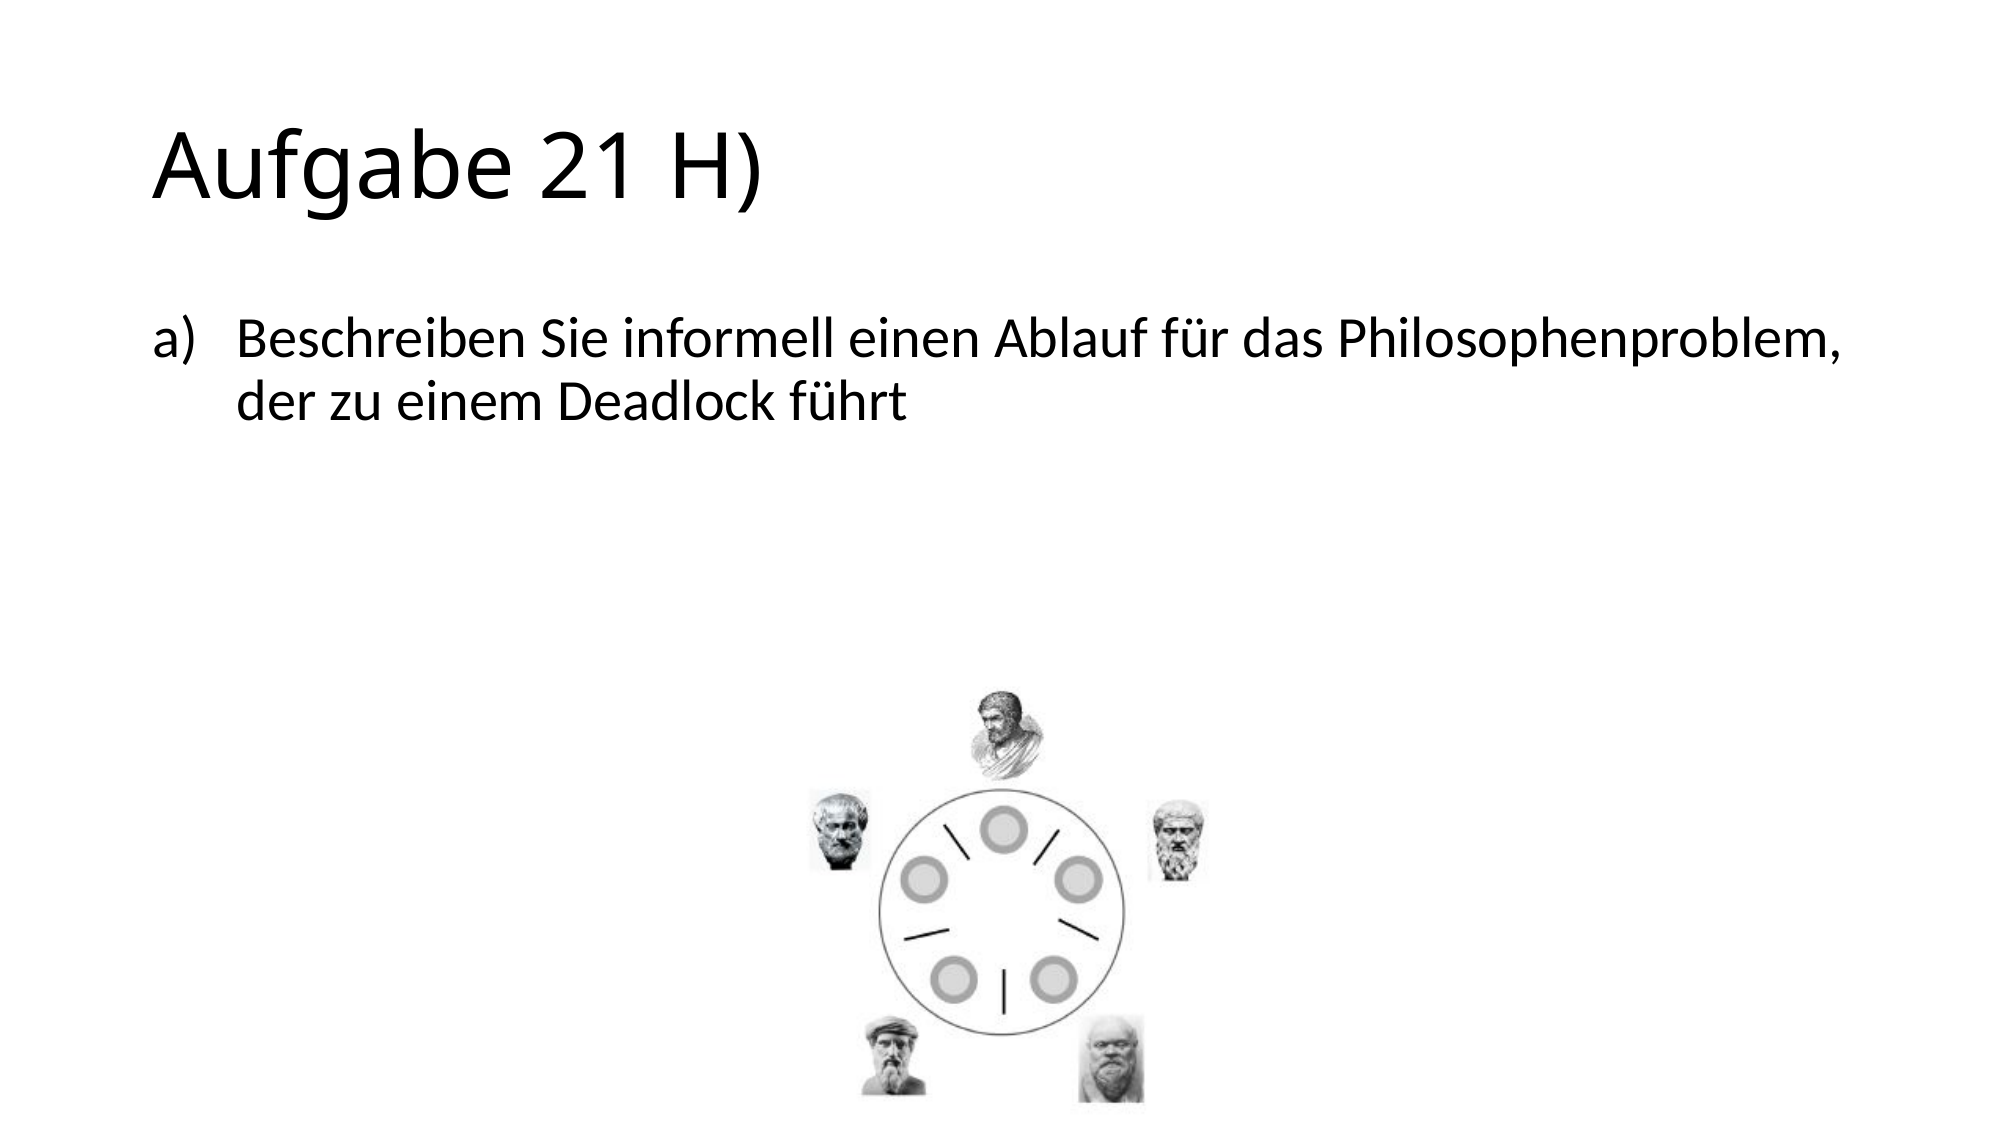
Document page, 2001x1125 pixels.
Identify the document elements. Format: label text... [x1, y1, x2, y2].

picture [769, 649, 1231, 1125]
list Beschreiben Sie informell einen Ablauf für das Philosophenproblem, der zu einem Deadlock führt [137, 299, 1863, 1014]
title Aufgabe 21 H) [137, 59, 1863, 278]
